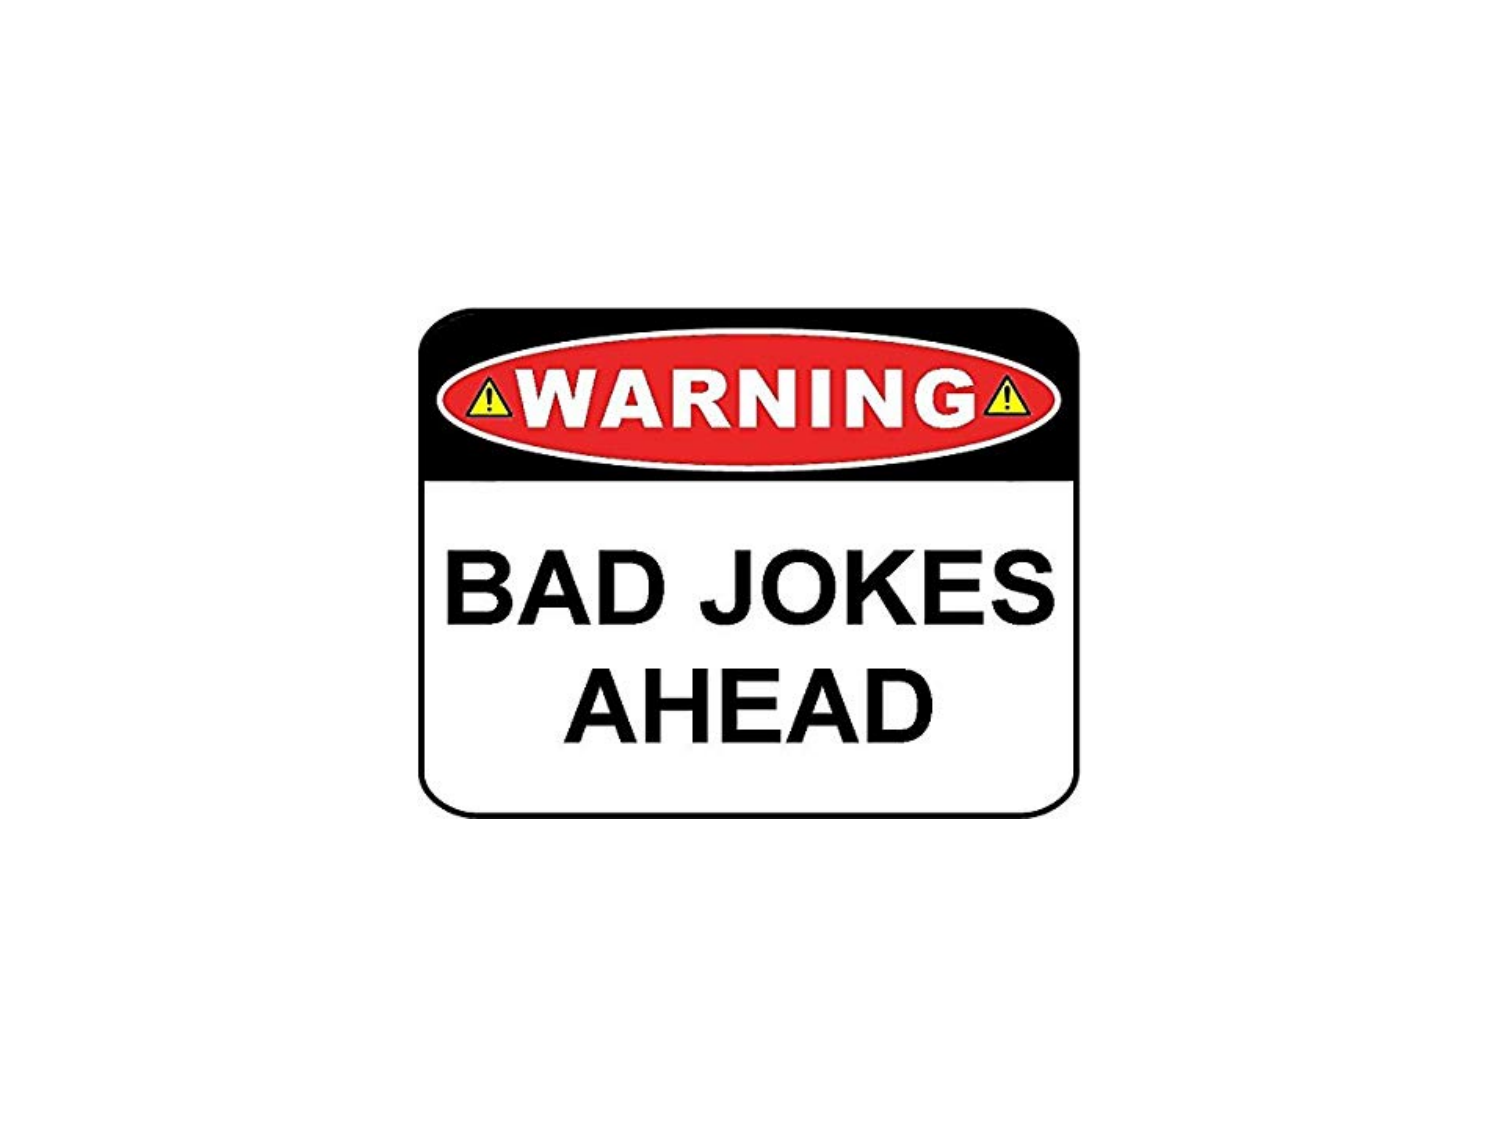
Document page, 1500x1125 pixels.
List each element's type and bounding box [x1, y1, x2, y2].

picture [417, 305, 1083, 819]
